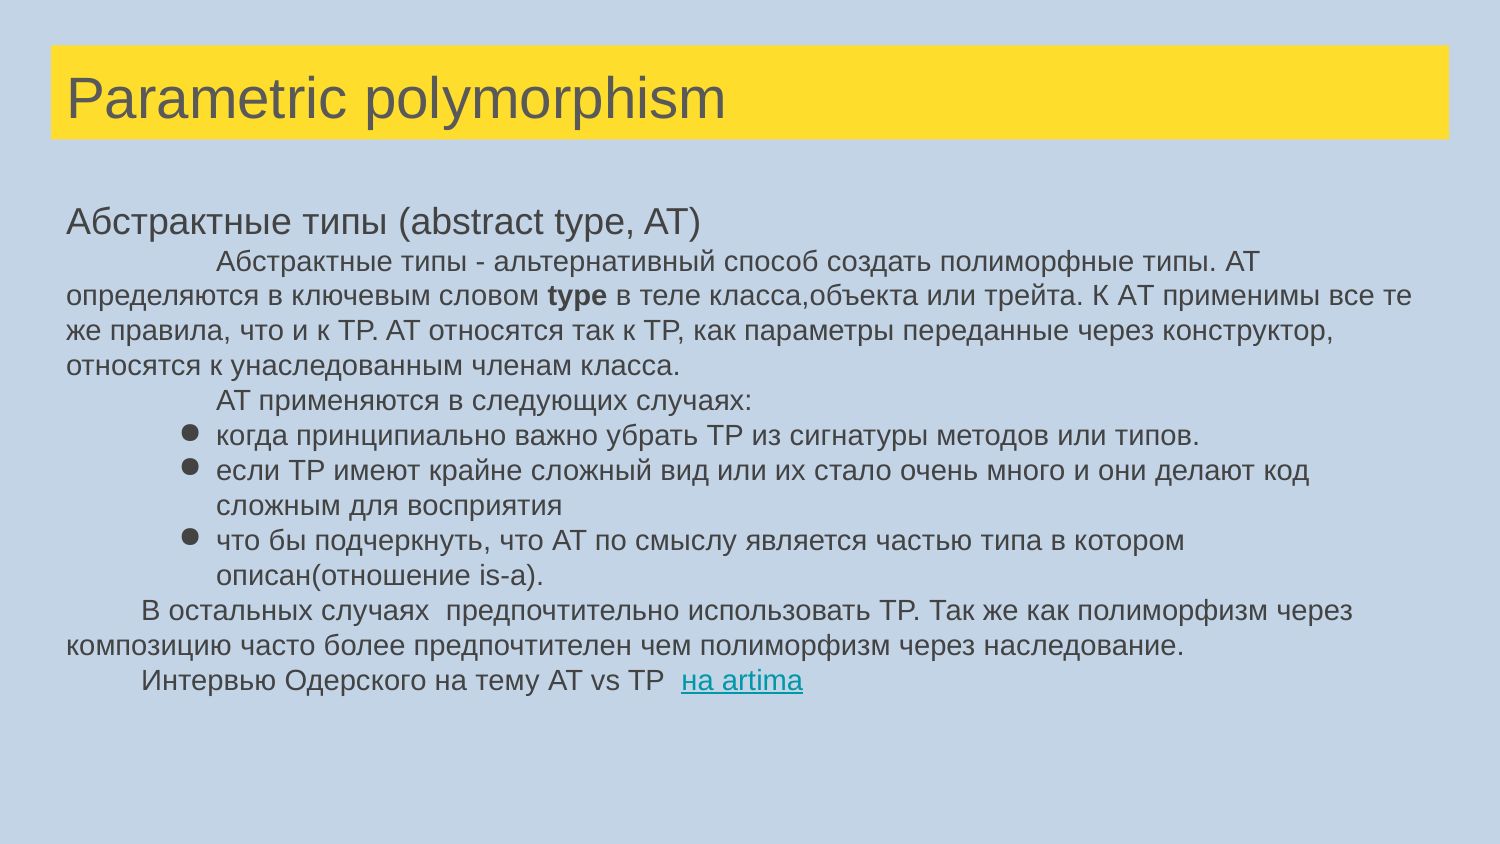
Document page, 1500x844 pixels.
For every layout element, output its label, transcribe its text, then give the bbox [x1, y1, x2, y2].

title Parametric polymorphism [51, 45, 1449, 140]
text_box Абстрактные типы (abstract type, AT) Абстрактные типы - альтернативный способ создать полиморфные типы. AT определяются в ключевым словом type в теле класса,объекта или трейта. К АT применимы все те же правила, что и к TP. AT относятся так к TP, как параметры переданные через конструктор, относятся к унаследованным членам класса. AT применяются в следующих случаях: когда принципиально важно убрать TP из сигнатуры методов или типов. если TP имеют крайне сложный вид или их стало очень много и они делают код сложным для восприятия что бы подчеркнуть, что AT по смыслу является частью типа в котором описан(отношение is-a). В остальных случаях предпочтительно использовать TP. Так же как полиморфизм через композицию часто более предпочтителен чем полиморфизм через наследование. Интервью Одерского на тему AT vs TP на artima [51, 181, 1449, 726]
